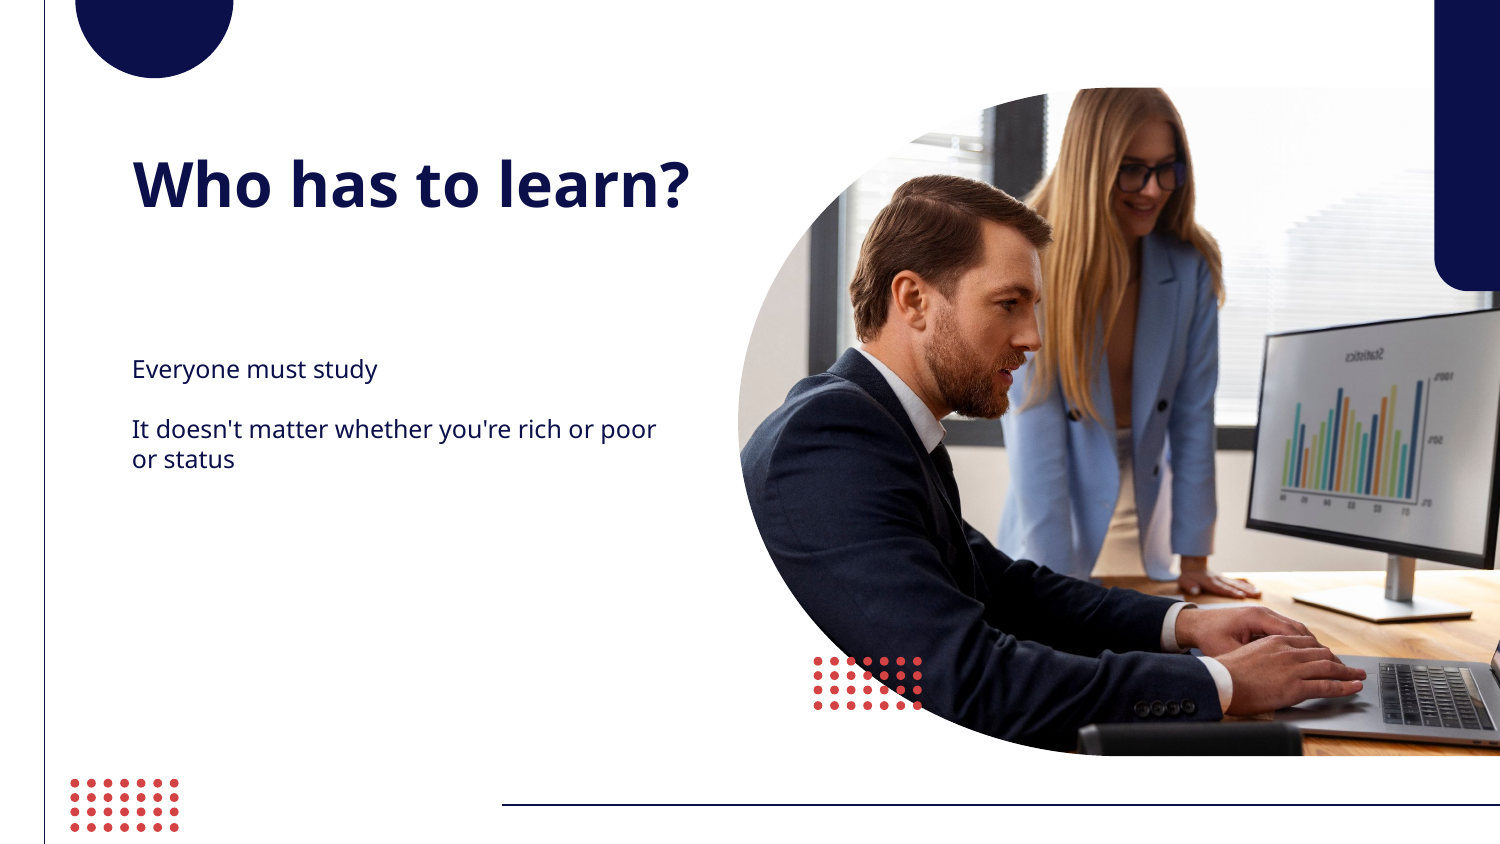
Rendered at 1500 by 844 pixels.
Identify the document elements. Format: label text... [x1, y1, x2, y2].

text_box [1434, 0, 1500, 85]
picture [737, 87, 1500, 757]
subtitle Everyone must study It doesn't matter whether you're rich or poor or status [116, 338, 695, 479]
title Who has to learn? [118, 147, 732, 236]
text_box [813, 656, 923, 711]
